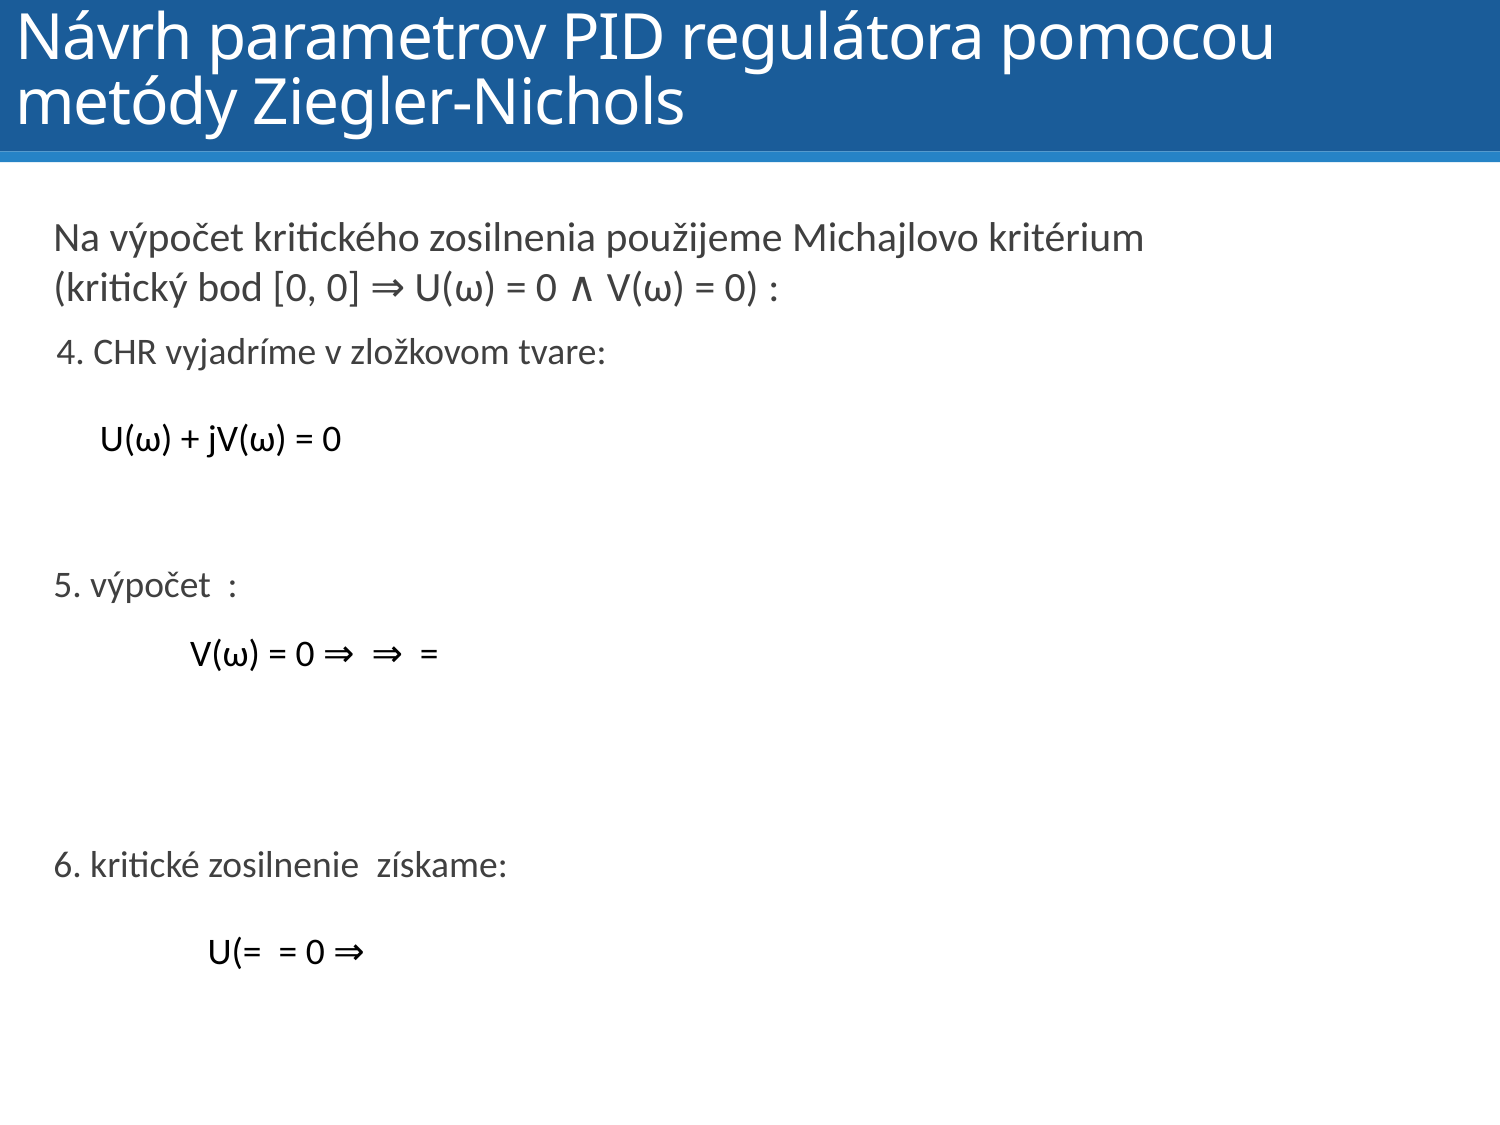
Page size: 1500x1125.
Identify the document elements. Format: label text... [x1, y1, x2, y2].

text_box Na výpočet kritického zosilnenia použijeme Michajlovo kritérium (kritický bod [0, 0] ⇒ U(ω) = 0 ∧ V(ω) = 0) : [38, 202, 1216, 317]
text_box U(ω) + jV(ω) = 0 [85, 406, 357, 467]
text_box 4. CHR vyjadríme v zložkovom tvare: [41, 319, 622, 380]
title Návrh parametrov PID regulátora pomocou metódy Ziegler-Nichols [0, 0, 1334, 146]
